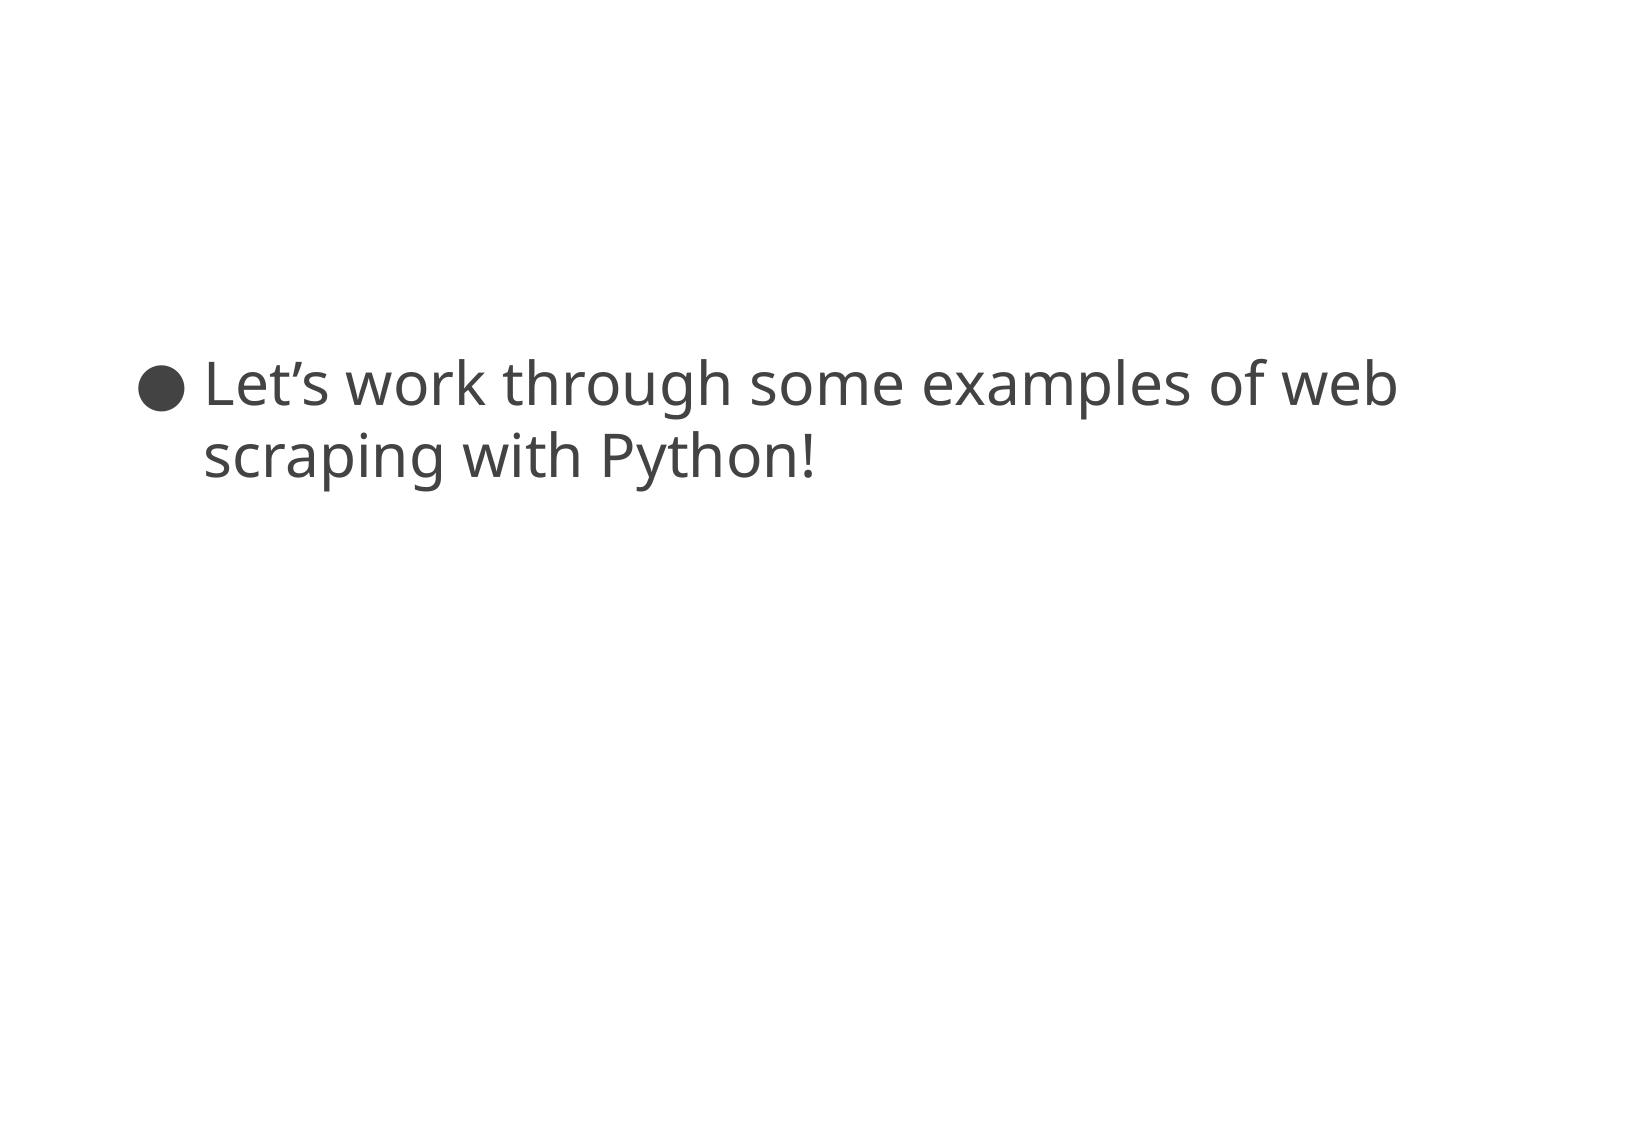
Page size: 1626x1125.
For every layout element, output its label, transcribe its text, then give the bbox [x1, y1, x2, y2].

list Let’s work through some examples of web scraping with Python! [113, 329, 1539, 891]
